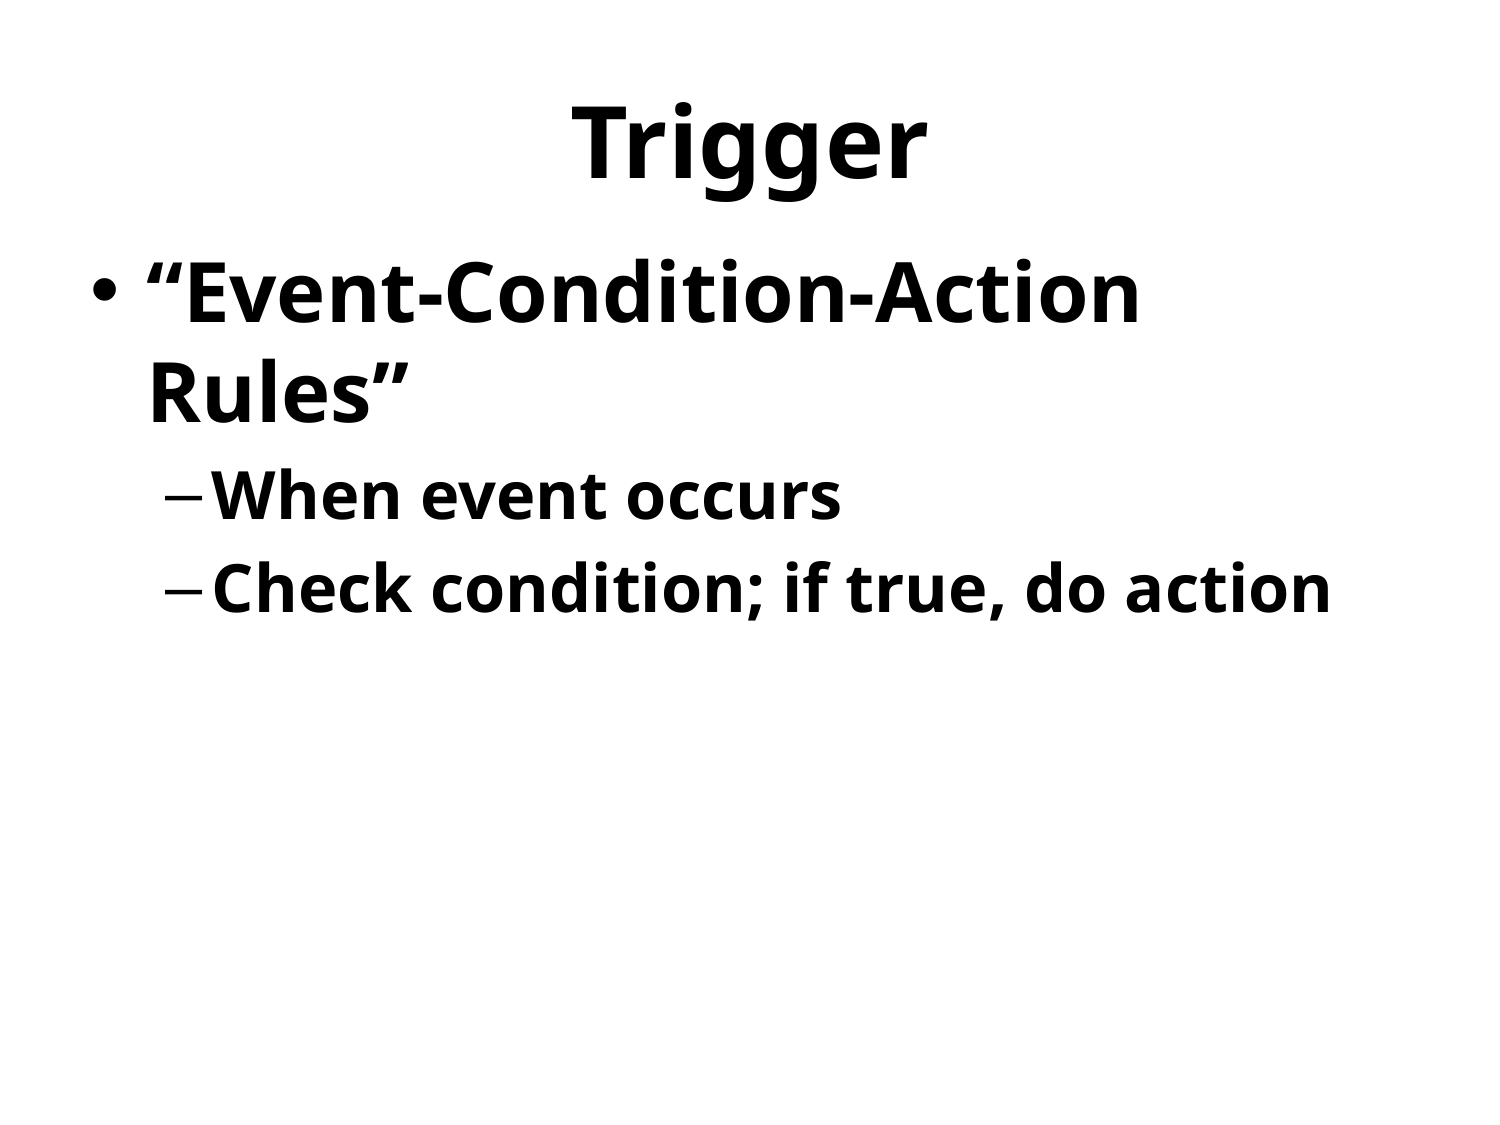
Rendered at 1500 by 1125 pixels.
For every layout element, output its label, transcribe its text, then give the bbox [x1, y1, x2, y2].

title Trigger [75, 45, 1425, 233]
list “Event-Condition-Action Rules” When event occurs Check condition; if true, do action [75, 233, 1425, 1005]
